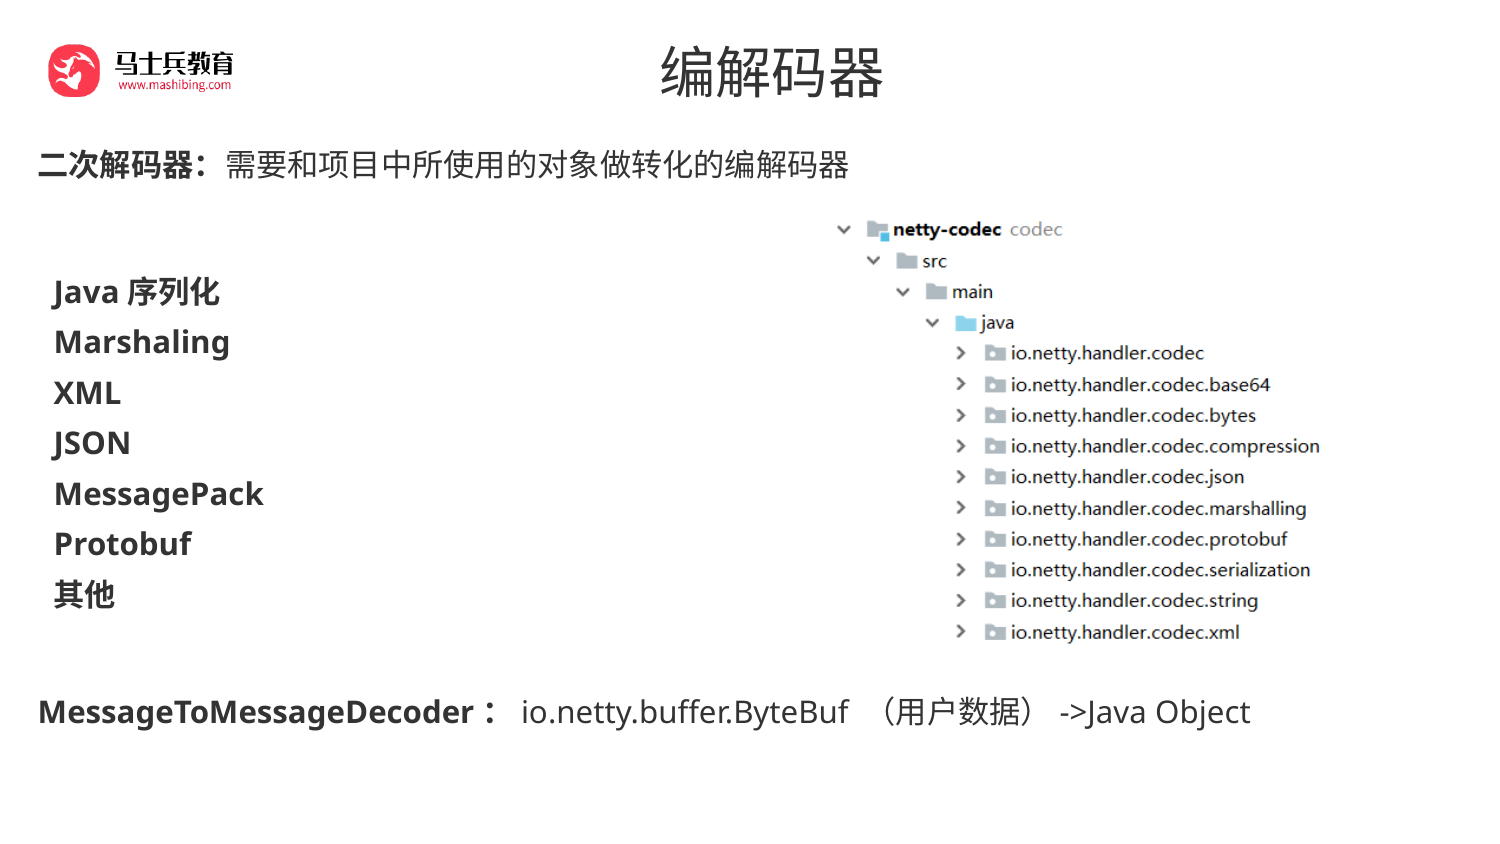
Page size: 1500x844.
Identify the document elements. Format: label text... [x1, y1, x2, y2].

text_box 编解码器 [379, 15, 1164, 127]
text_box Java序列化 Marshaling XML JSON MessagePack Protobuf 其他 [38, 231, 427, 640]
picture [834, 218, 1366, 653]
text_box 二次解码器：需要和项目中所使用的对象做转化的编解码器 [22, 126, 1014, 202]
text_box MessageToMessageDecoder：io.netty.buffer.ByteBuf （用户数据）->Java Object [22, 673, 1432, 749]
picture [46, 43, 233, 98]
